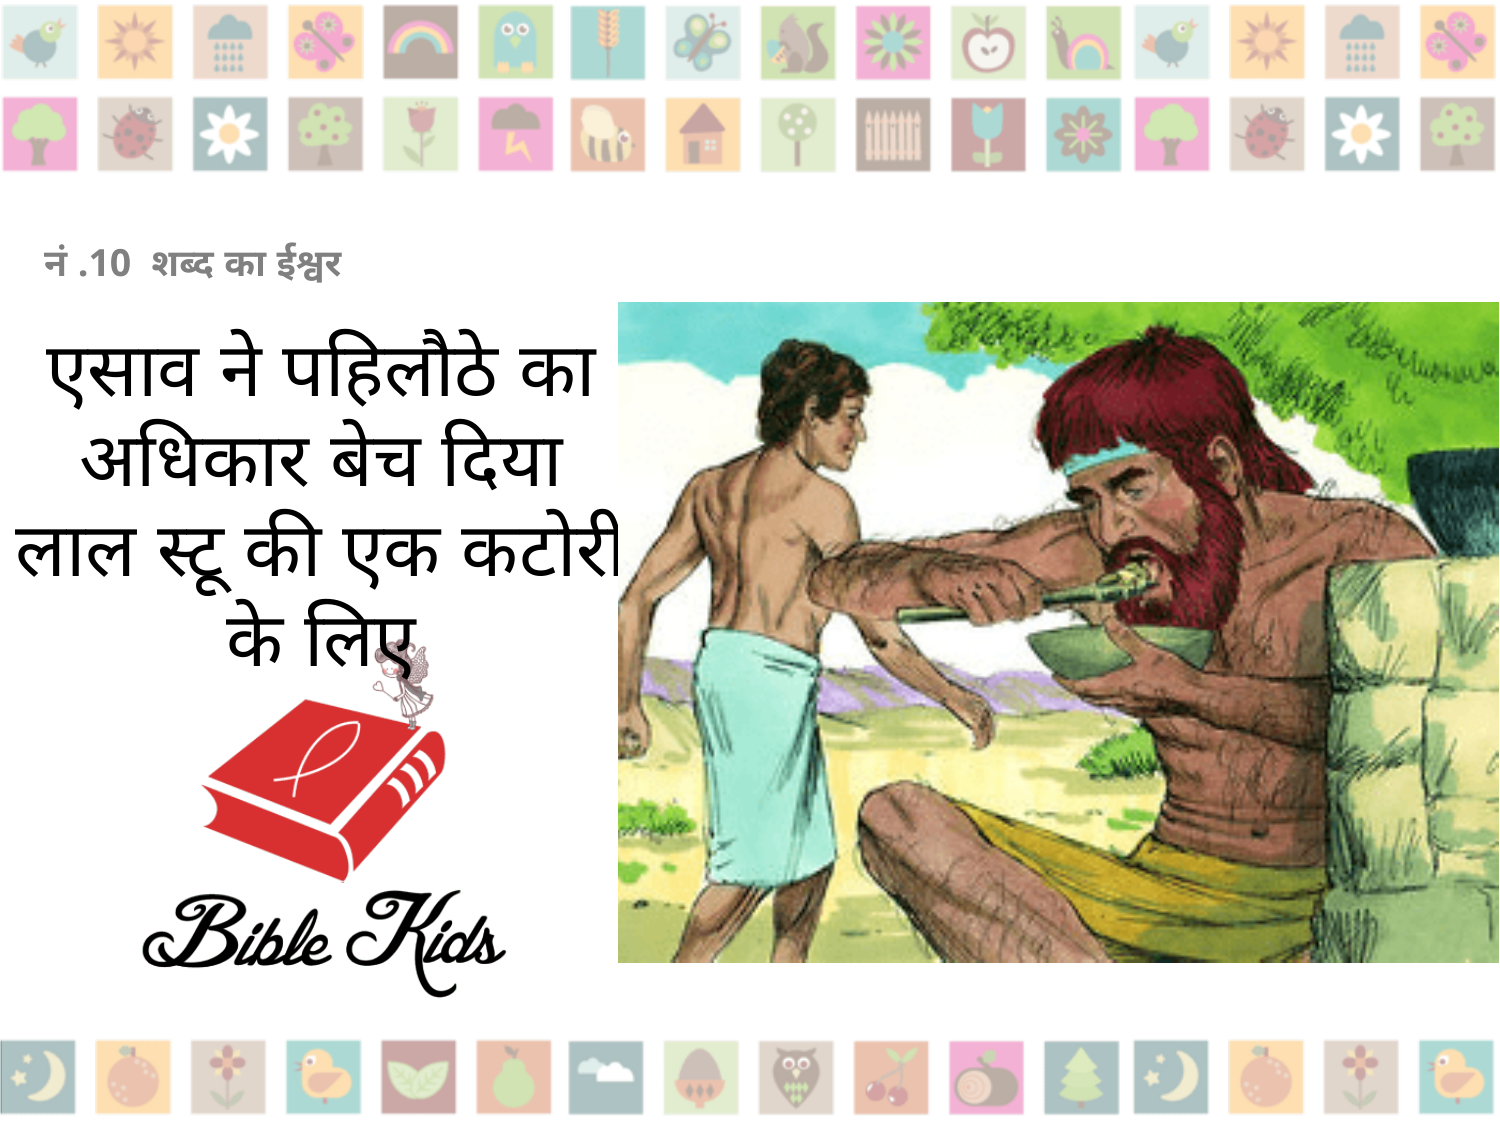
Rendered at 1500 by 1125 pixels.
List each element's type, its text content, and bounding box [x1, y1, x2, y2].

picture [618, 302, 1500, 964]
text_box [0, 1028, 1500, 1118]
text_box एसाव ने पहिलौठे का अधिकार बेच दिया लाल स्टू की एक कटोरी के लिए [0, 314, 613, 690]
text_box नं .10 शब्द का ईश्वर [29, 231, 515, 292]
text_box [0, 3, 1500, 181]
picture [117, 600, 544, 1027]
